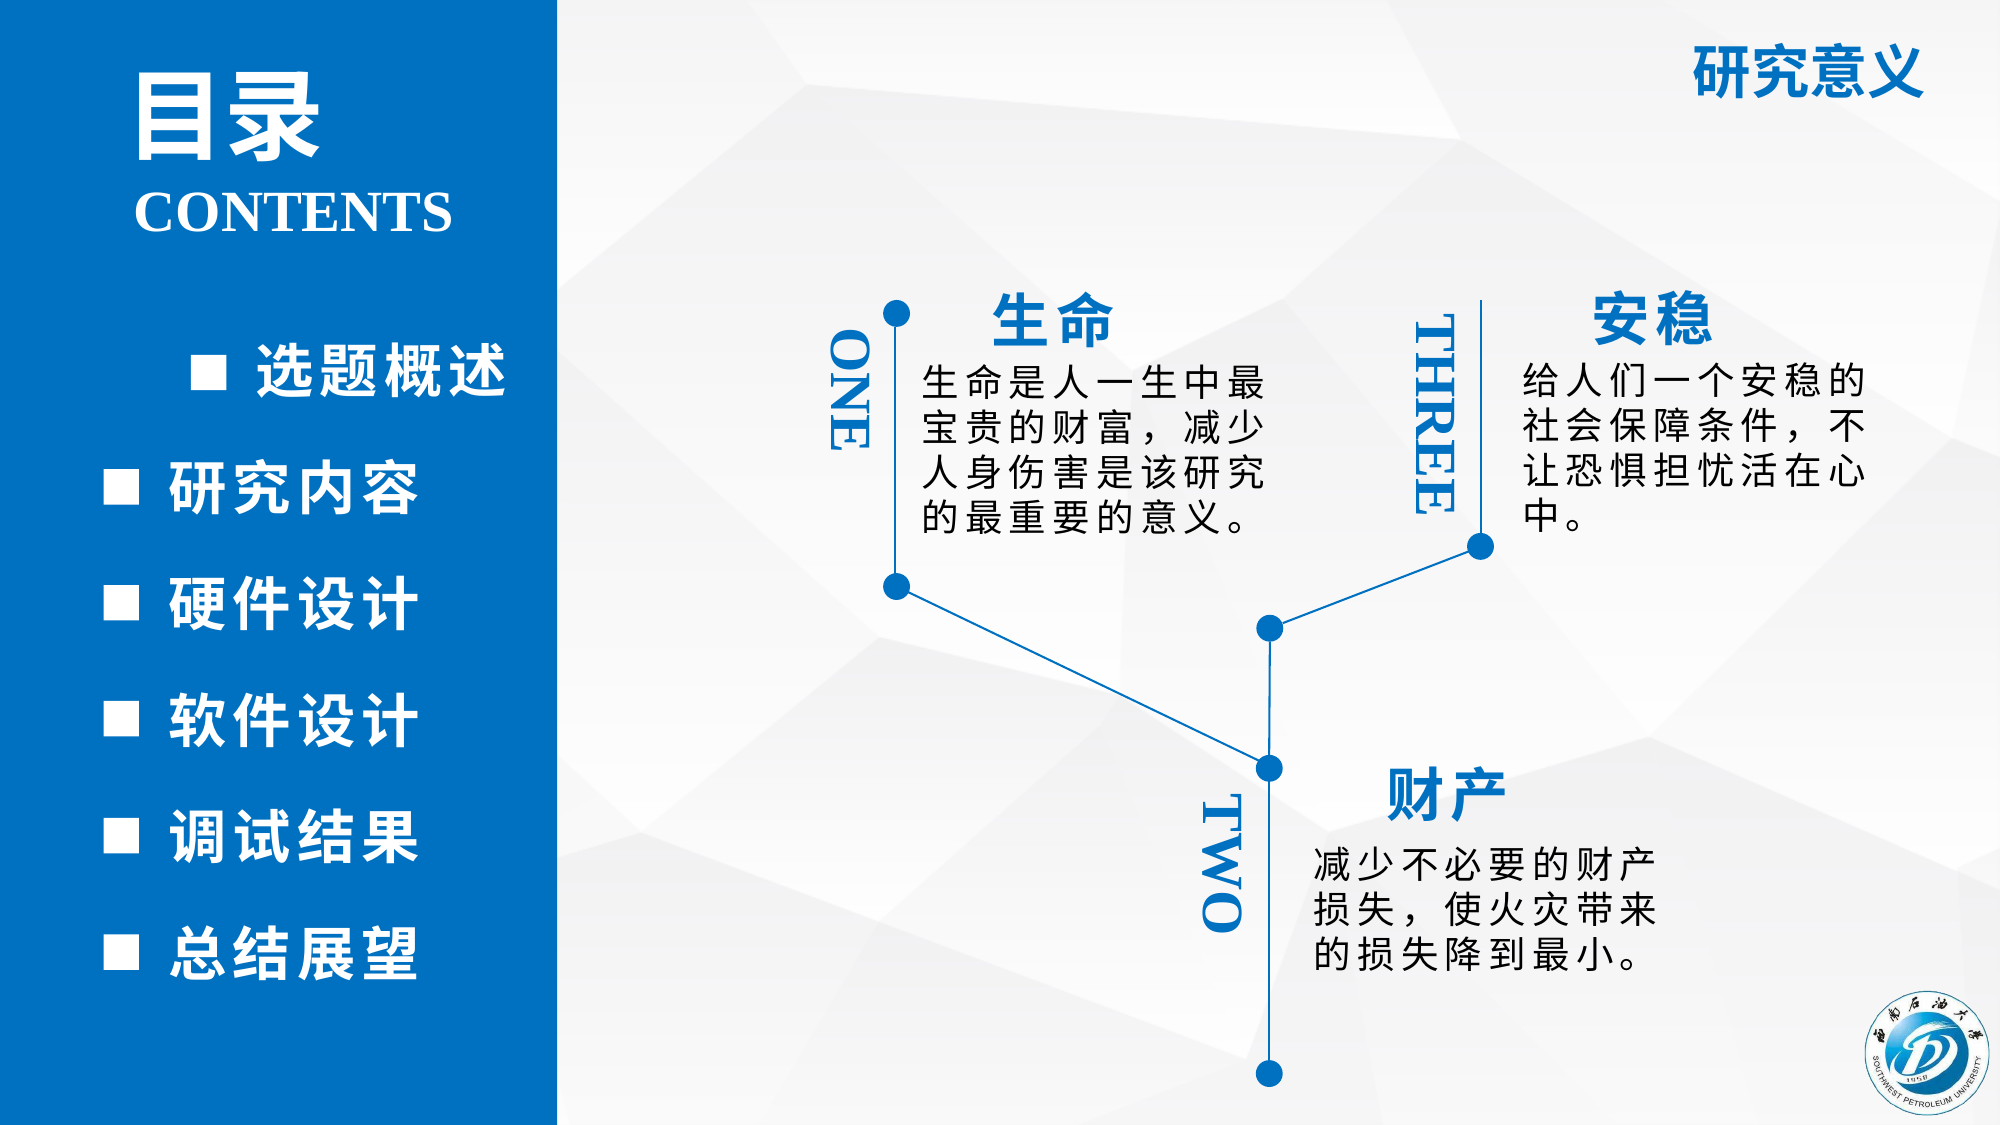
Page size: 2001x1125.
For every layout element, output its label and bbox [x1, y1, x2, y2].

text_box [103, 792, 443, 879]
text_box [103, 443, 443, 530]
text_box [103, 909, 443, 996]
text_box [190, 326, 530, 413]
text_box [103, 676, 443, 763]
text_box [103, 559, 443, 646]
text_box [896, 586, 1267, 765]
picture [0, 0, 2000, 1125]
text_box [1282, 546, 1481, 624]
text_box [72, 45, 485, 252]
